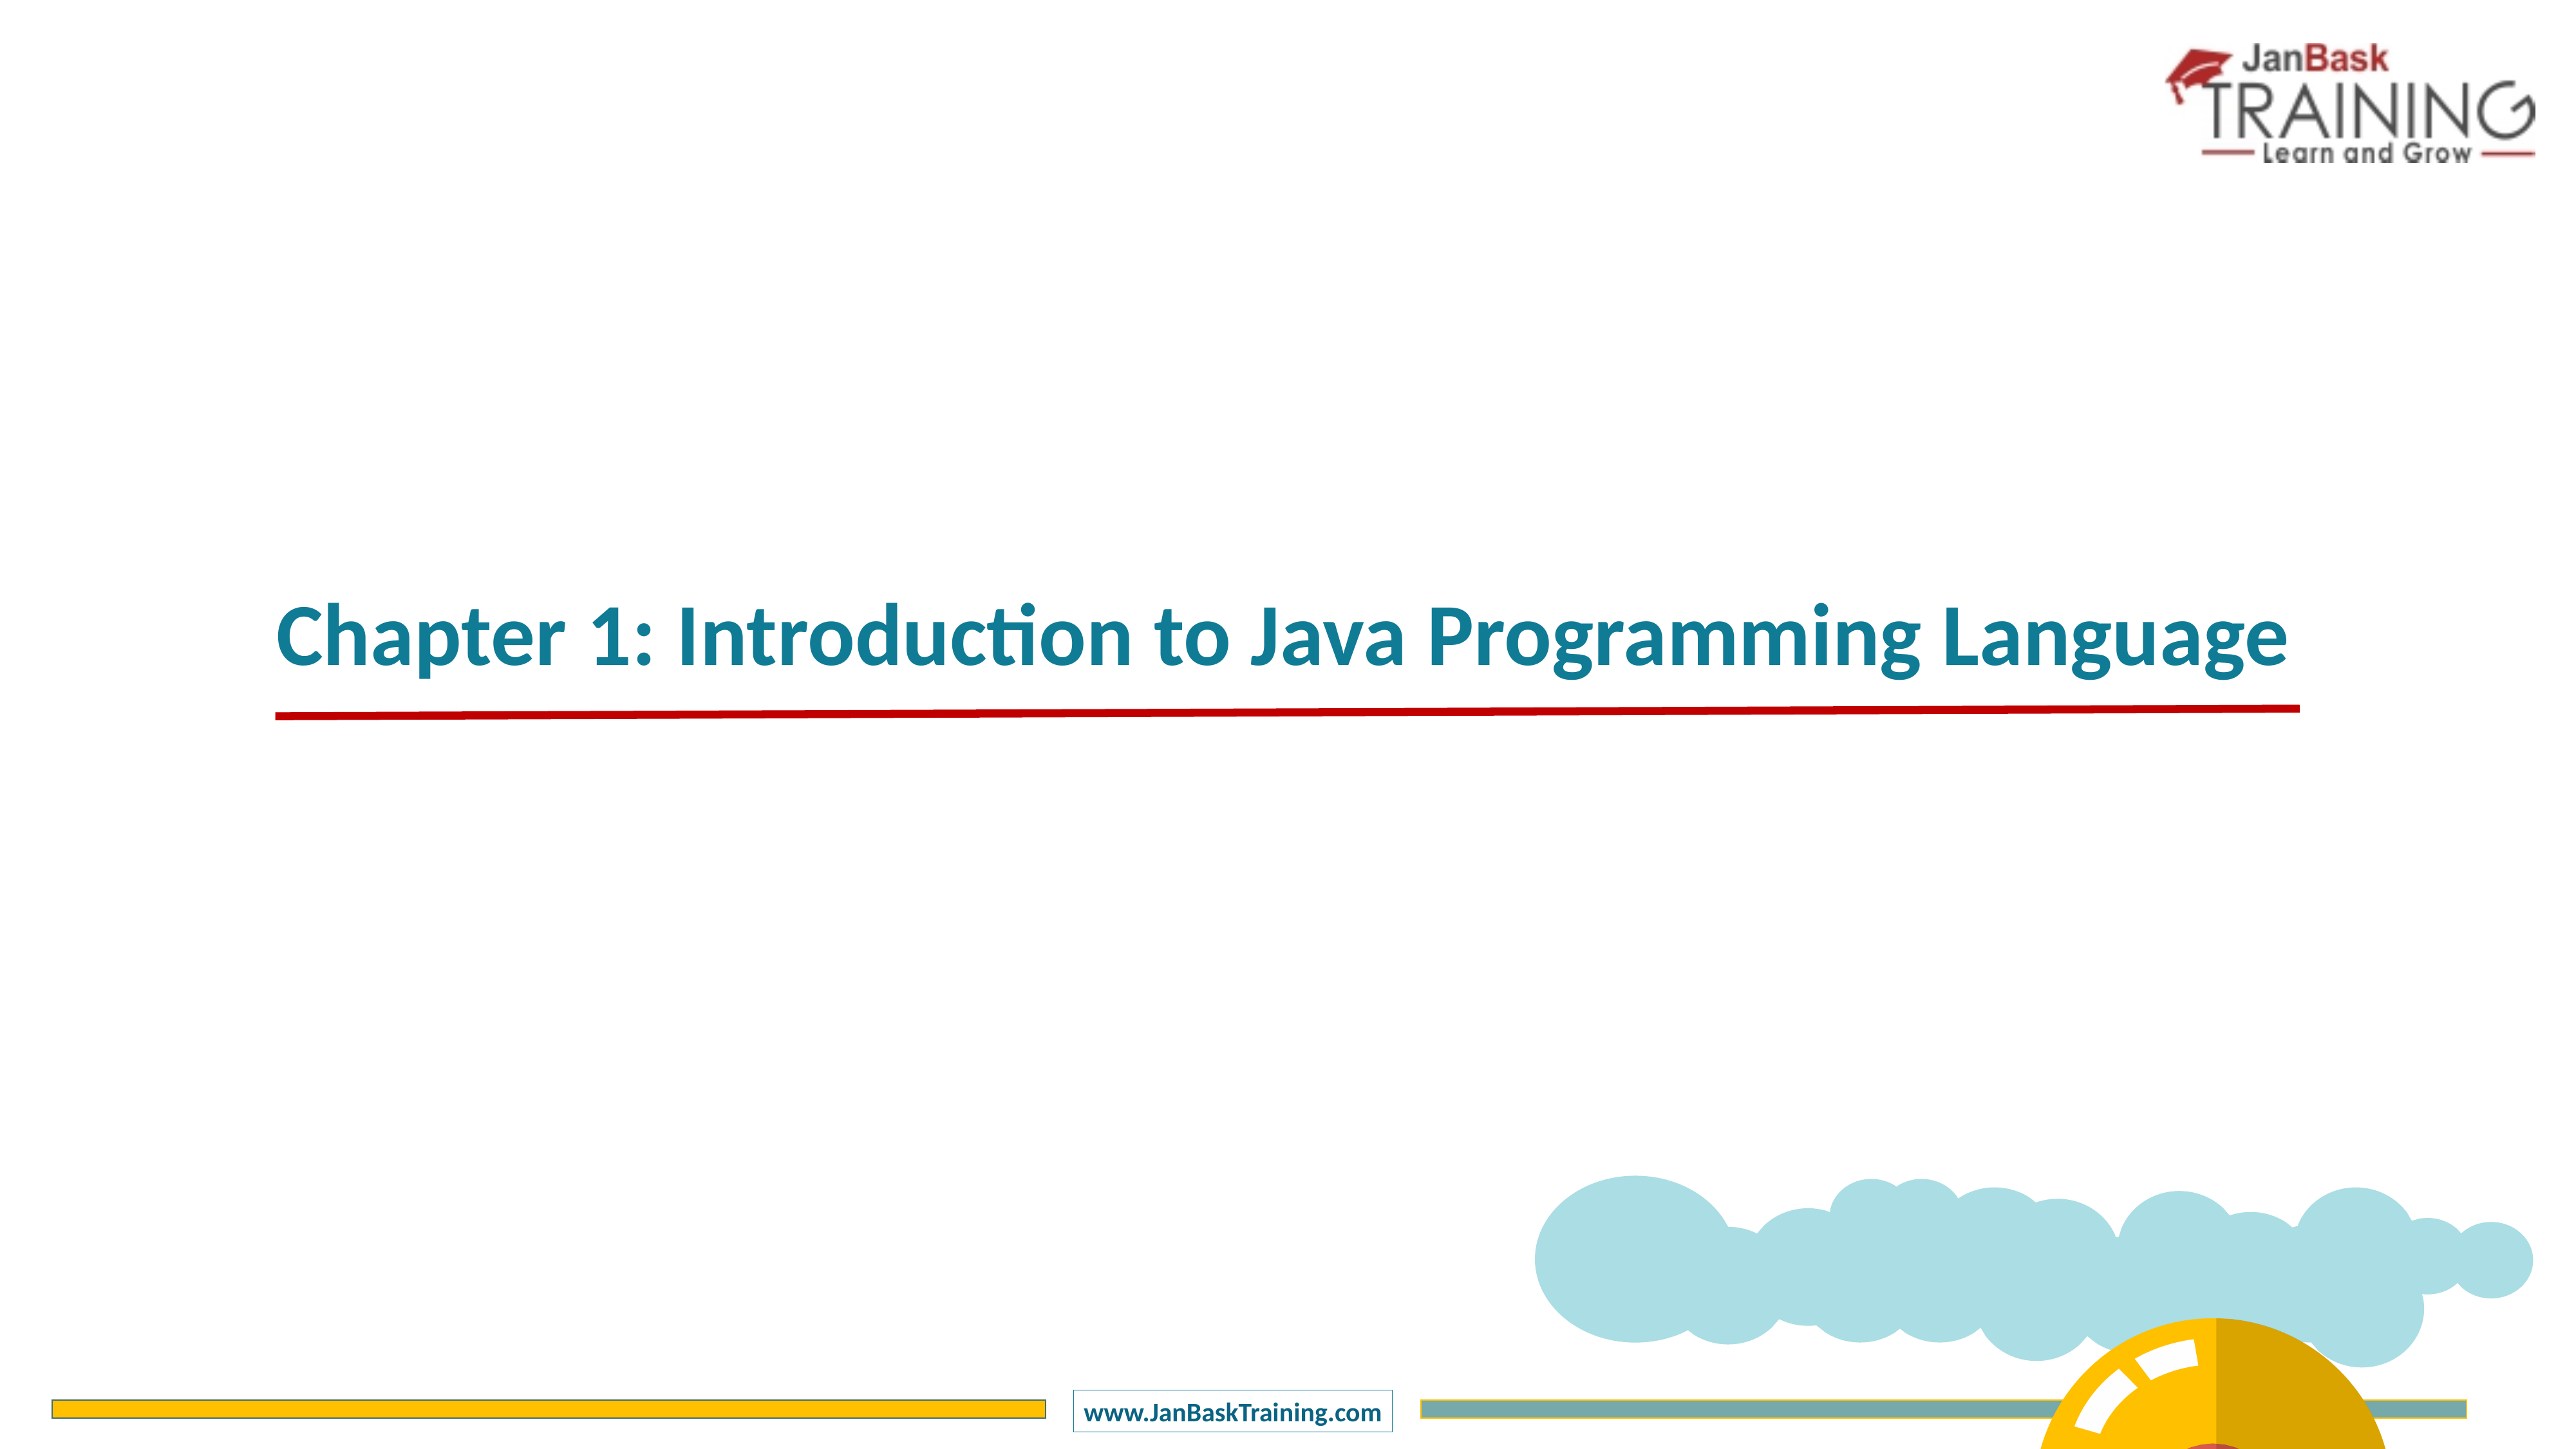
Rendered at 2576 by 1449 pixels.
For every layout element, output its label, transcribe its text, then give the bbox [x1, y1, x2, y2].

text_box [2034, 1318, 2393, 1449]
picture [2165, 43, 2535, 163]
text_box [1535, 1175, 2534, 1361]
text_box Chapter 1: Introduction to Java Programming Language [175, 572, 2393, 763]
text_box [275, 708, 2300, 716]
